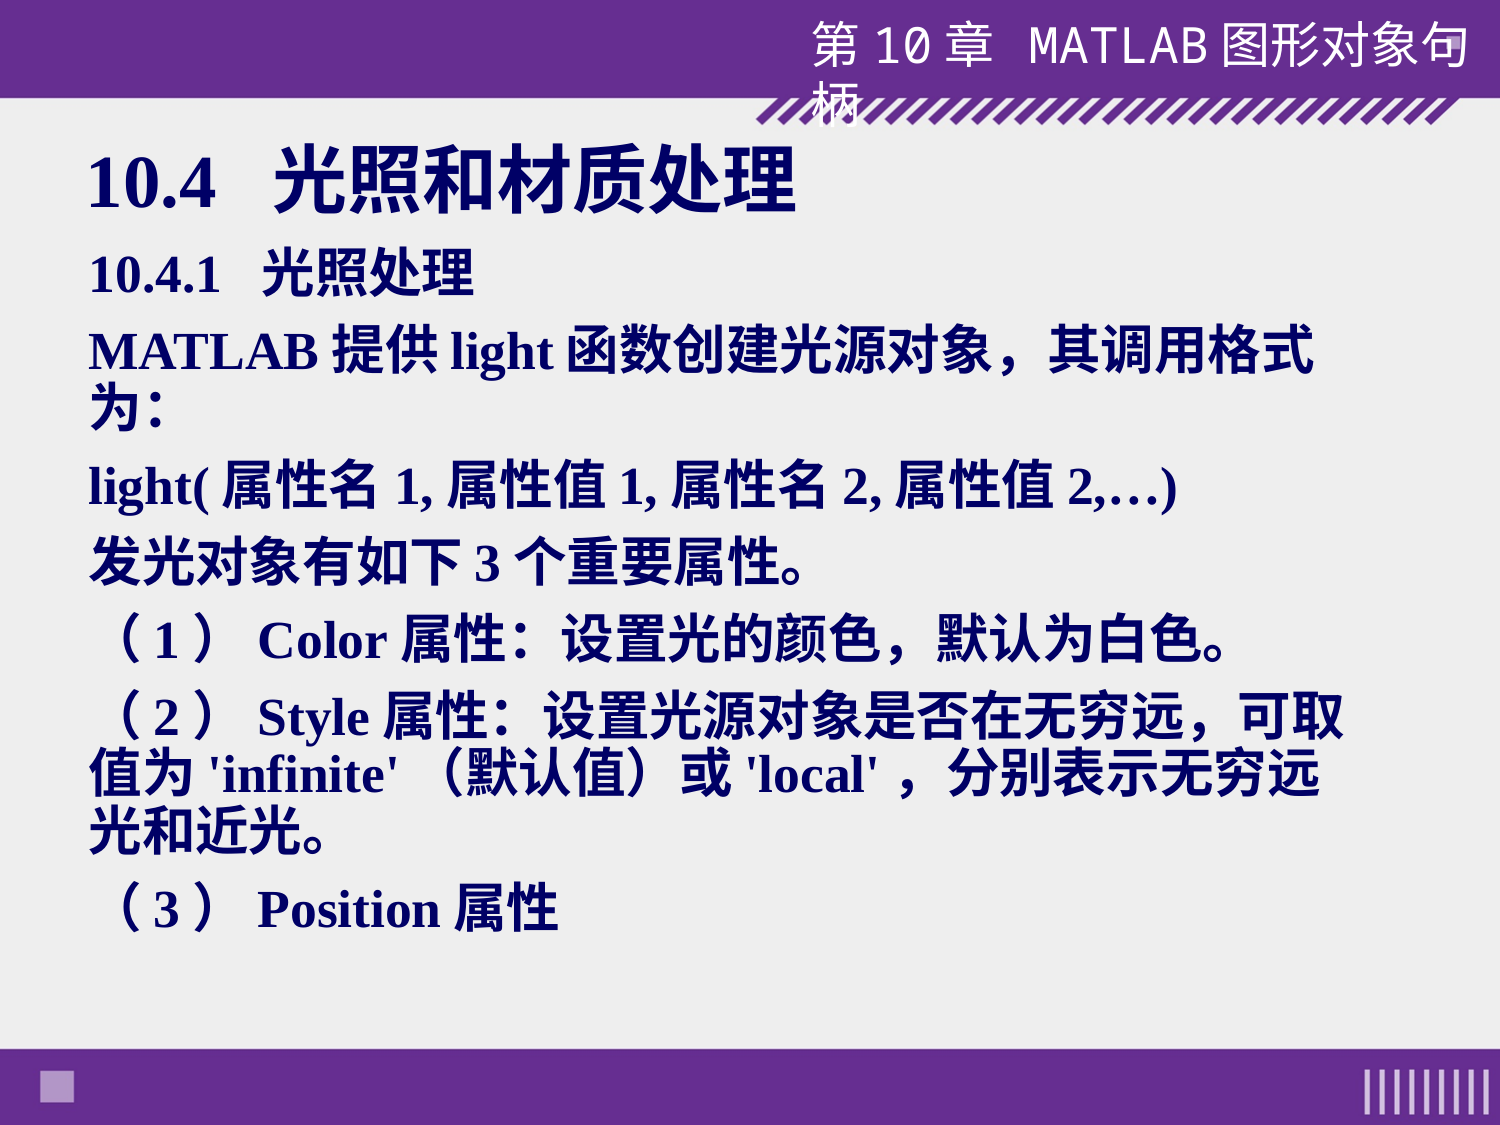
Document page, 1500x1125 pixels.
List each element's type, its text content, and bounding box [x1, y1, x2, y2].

picture [0, 0, 1500, 1125]
list 10.4.1 光照处理 MATLAB提供light函数创建光源对象，其调用格式为： light(属性名1,属性值1,属性名2,属性值2,…) 发光对象有如下3个重要属性。 （1）Color属性：设置光的颜色，默认为白色。 （2）Style属性：设置光源对象是否在无穷远，可取值为'infinite'（默认值）或'local'，分别表示无穷远光和近光。 （3）Position属性 [73, 238, 1368, 953]
title 10.4 光照和材质处理 [70, 118, 1397, 249]
